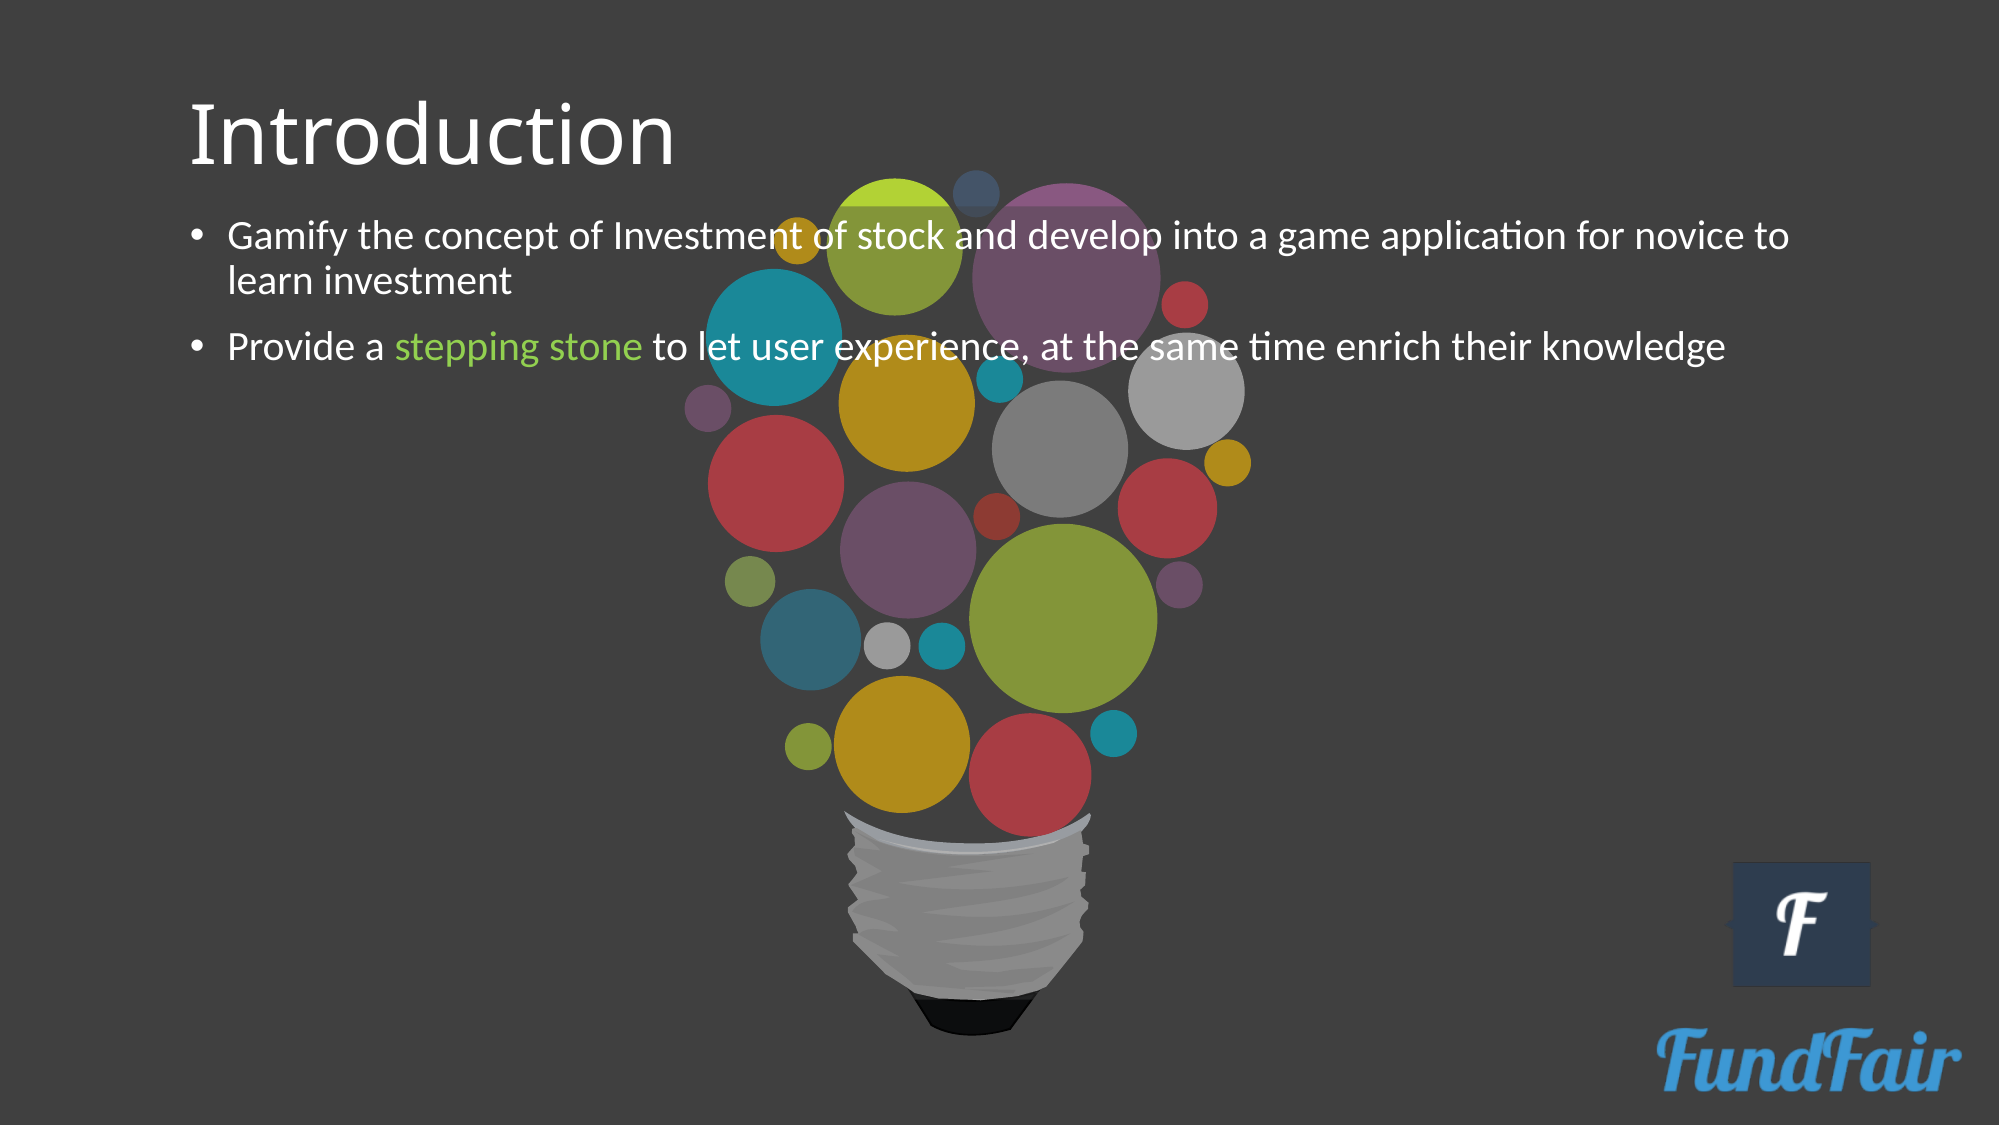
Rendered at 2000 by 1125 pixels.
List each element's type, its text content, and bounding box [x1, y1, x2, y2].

picture [1619, 831, 2000, 1125]
title Introduction [174, 69, 1841, 206]
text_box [684, 170, 1251, 1036]
list Gamify the concept of Investment of stock and develop into a game application for novice to learn investment Provide a stepping stone to let user experience, at the same time enrich their knowledge [1251, 206, 1841, 1000]
list Gamify the concept of Investment of stock and develop into a game application for novice to learn investment Provide a stepping stone to let user experience, at the same time enrich their knowledge [174, 206, 684, 1000]
